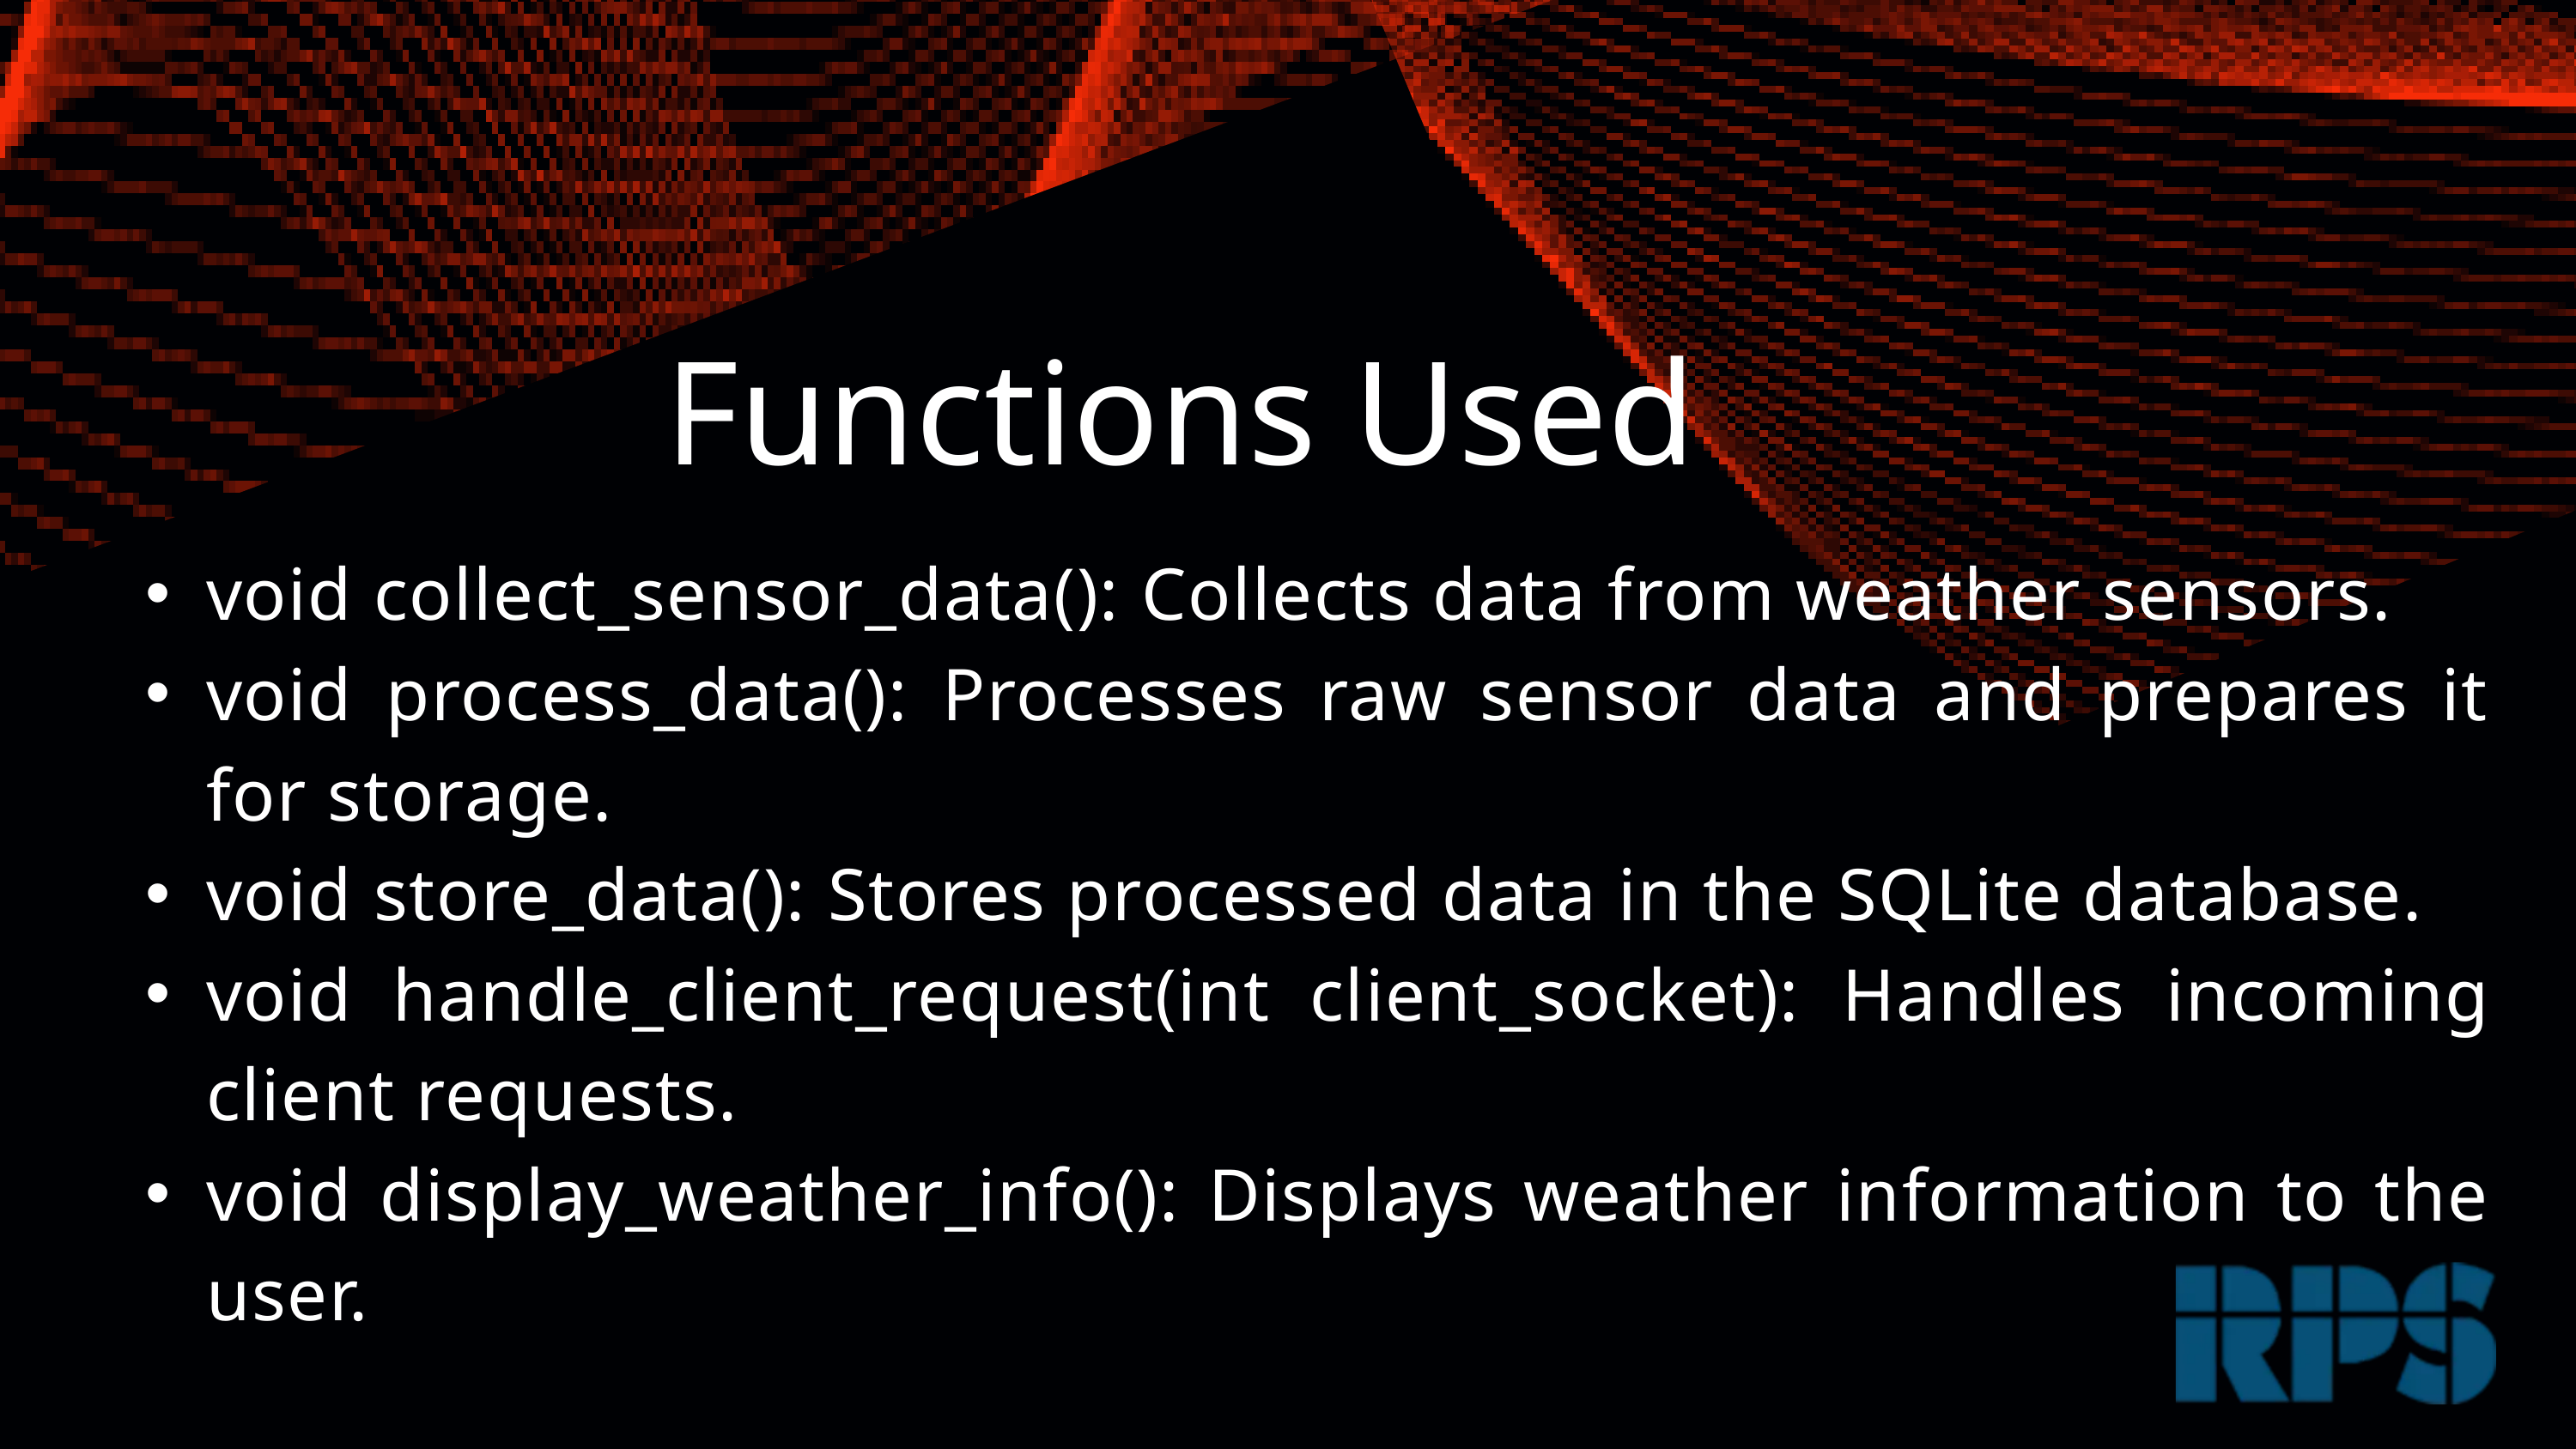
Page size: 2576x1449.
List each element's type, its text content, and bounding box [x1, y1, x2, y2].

text_box [0, 0, 1553, 583]
text_box void collect_sensor_data(): Collects data from weather sensors. void process_data(): Processes raw sensor data and prepares it for storage. void store_data(): Stores processed data in the SQLite database. void handle_client_request(int client_socket): Handles incoming client requests. void display_weather_info(): Displays weather information to the user. [84, 534, 2492, 1436]
text_box [1396, 0, 2576, 546]
text_box [2492, 1256, 2496, 1425]
text_box Functions Used [557, 263, 1804, 494]
